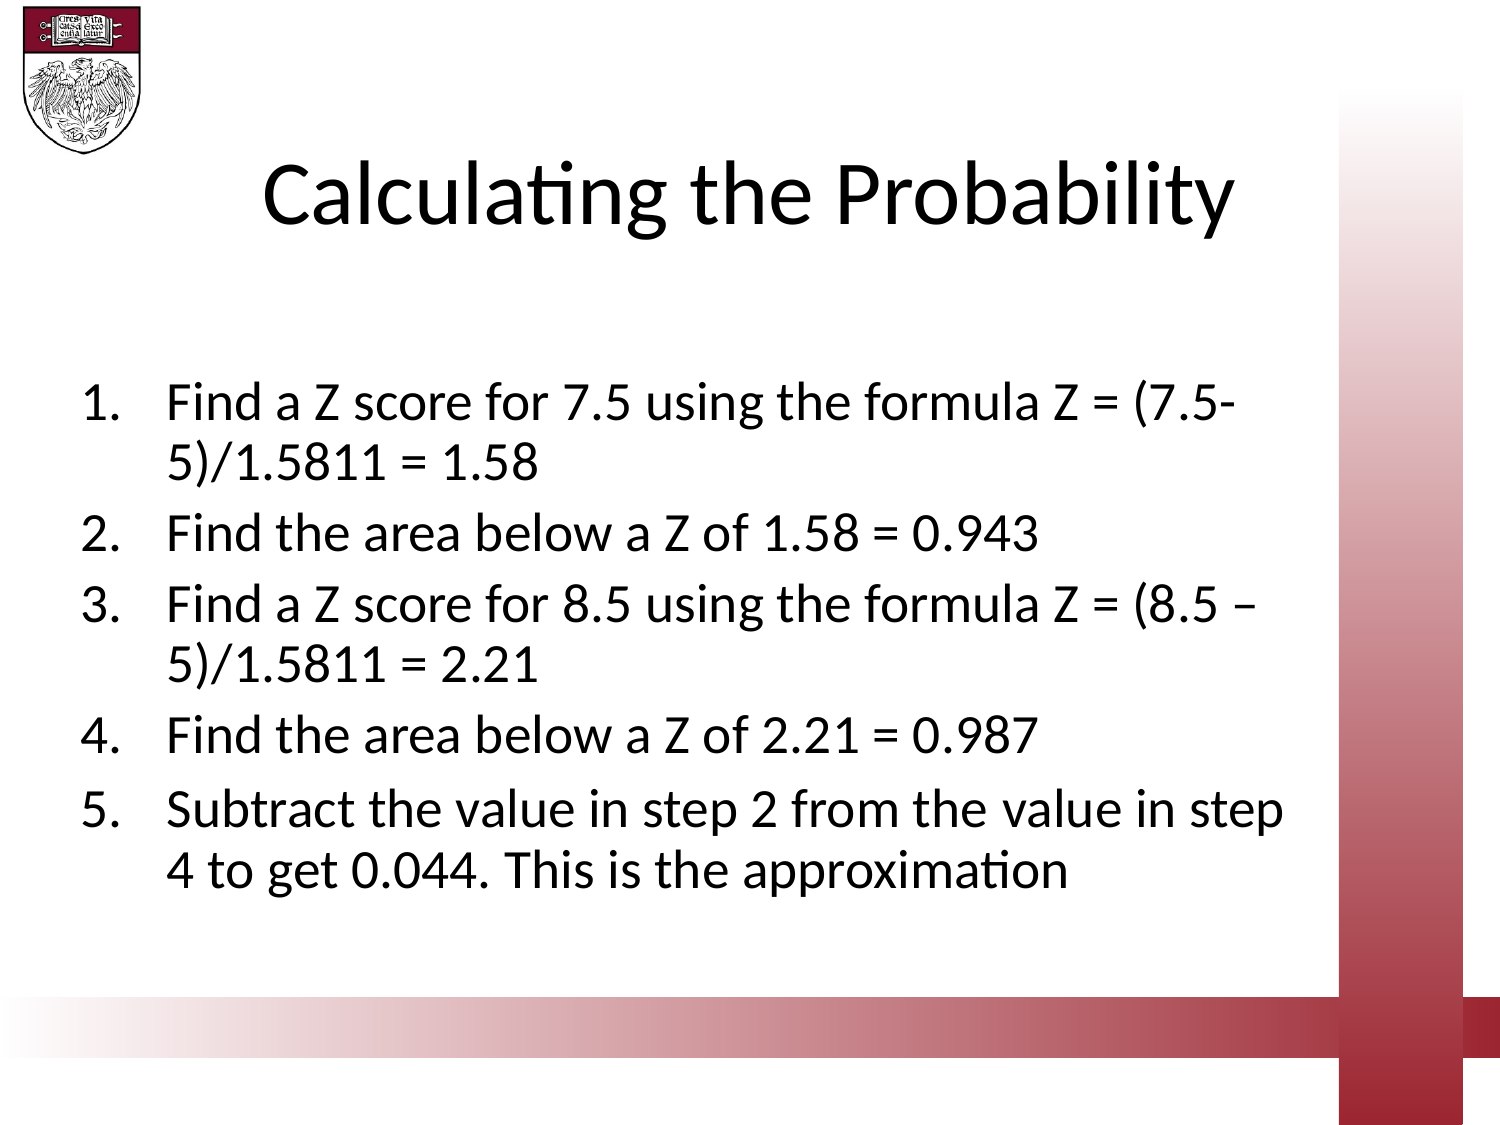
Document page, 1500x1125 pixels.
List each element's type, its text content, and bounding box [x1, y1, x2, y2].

title Calculating the Probability [112, 104, 1388, 271]
list Find a Z score for 7.5 using the formula Z = (7.5-5)/1.5811 = 1.58 Find the area below a Z of 1.58 = 0.943 Find a Z score for 8.5 using the formula Z = (8.5 – 5)/1.5811 = 2.21 Find the area below a Z of 2.21 = 0.987 Subtract the value in step 2 from the value in step 4 to get 0.044. This is the approximation [0, 284, 1338, 938]
picture [0, 0, 163, 163]
